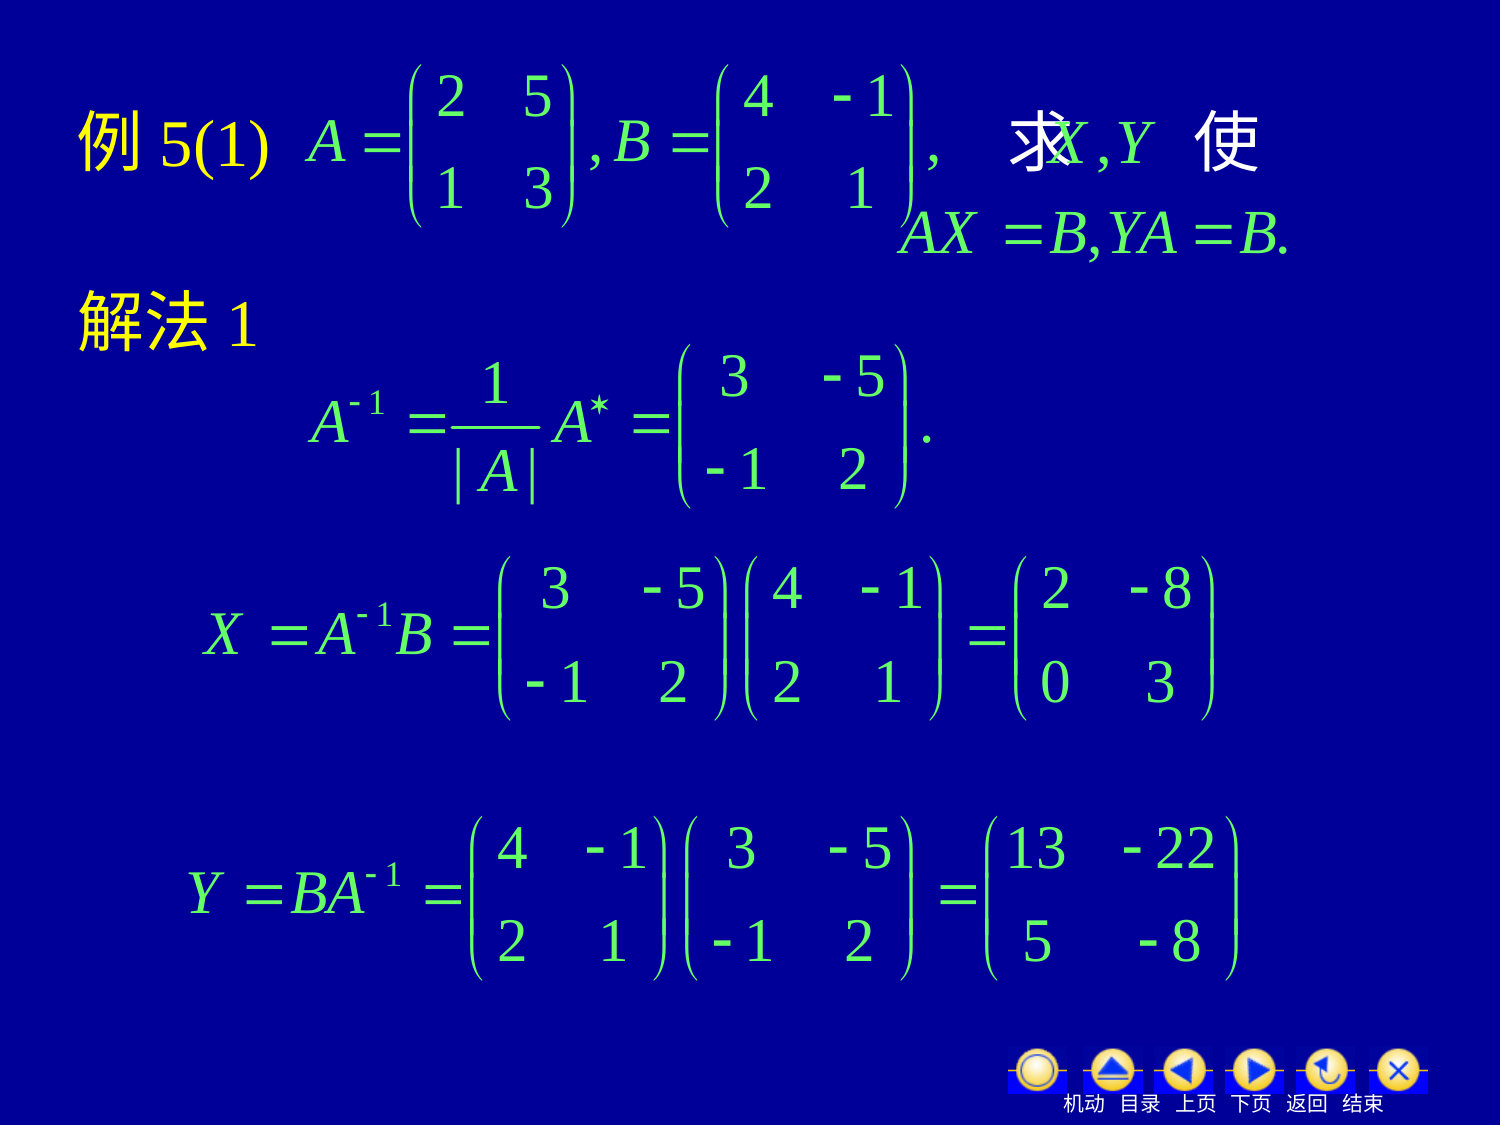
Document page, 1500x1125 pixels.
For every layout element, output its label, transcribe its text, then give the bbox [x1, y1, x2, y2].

picture [1296, 1046, 1355, 1094]
picture [1154, 1046, 1213, 1094]
picture [1369, 1046, 1428, 1094]
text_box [1034, 105, 1168, 189]
picture [1083, 1046, 1143, 1094]
text_box 例5(1) 求 使 [957, 92, 1343, 188]
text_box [190, 545, 1230, 731]
text_box 例5(1) 求 使 [62, 92, 289, 188]
text_box 解法1 [62, 272, 278, 368]
picture [1225, 1046, 1284, 1094]
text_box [296, 333, 939, 519]
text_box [179, 804, 1254, 990]
picture [1008, 1046, 1067, 1094]
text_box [886, 195, 1295, 278]
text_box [294, 52, 953, 238]
